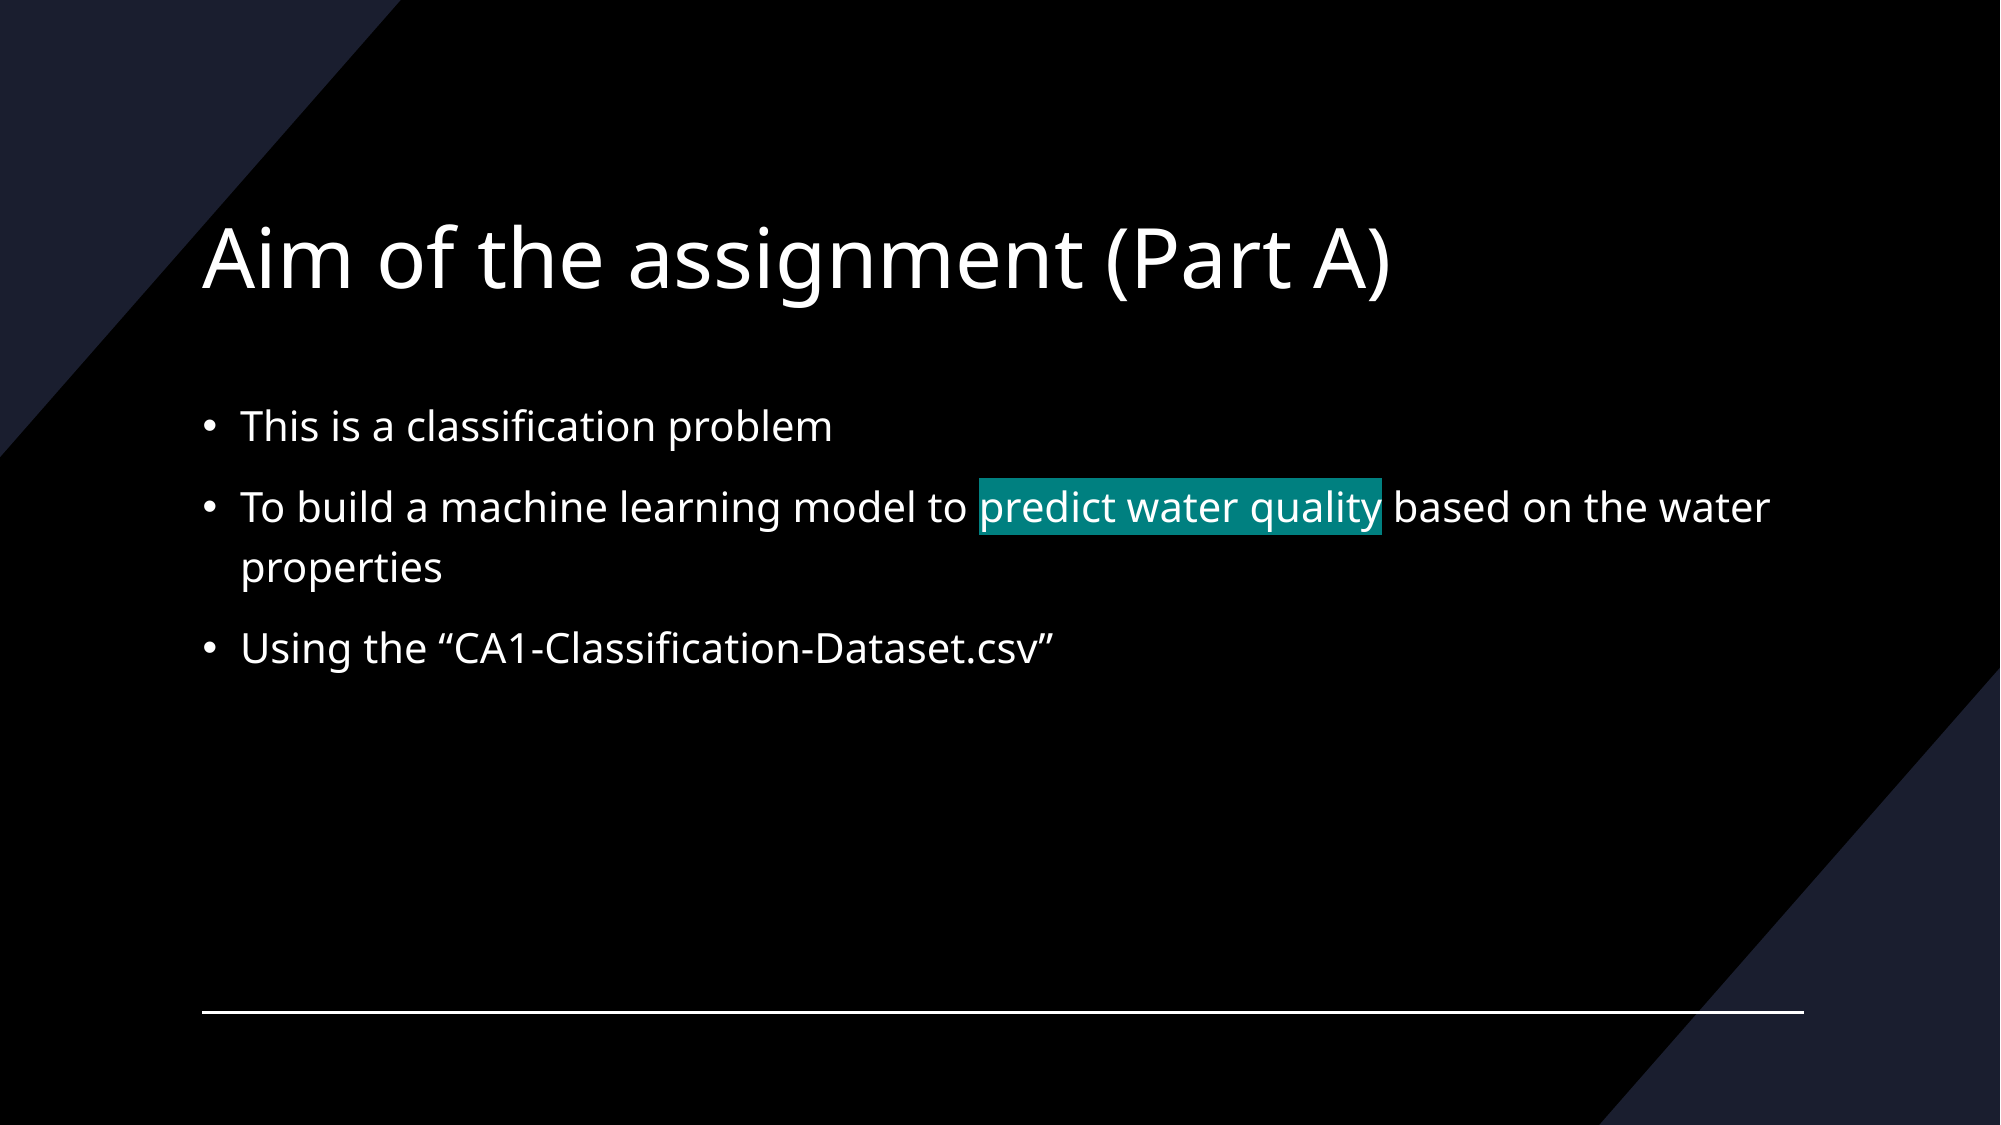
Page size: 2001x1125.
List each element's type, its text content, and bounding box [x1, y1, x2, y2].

list This is a classification problem To build a machine learning model to predict water quality based on the water properties Using the “CA1-Classification-Dataset.csv” [187, 382, 1813, 968]
title Aim of the assignment (Part A) [187, 143, 1813, 367]
